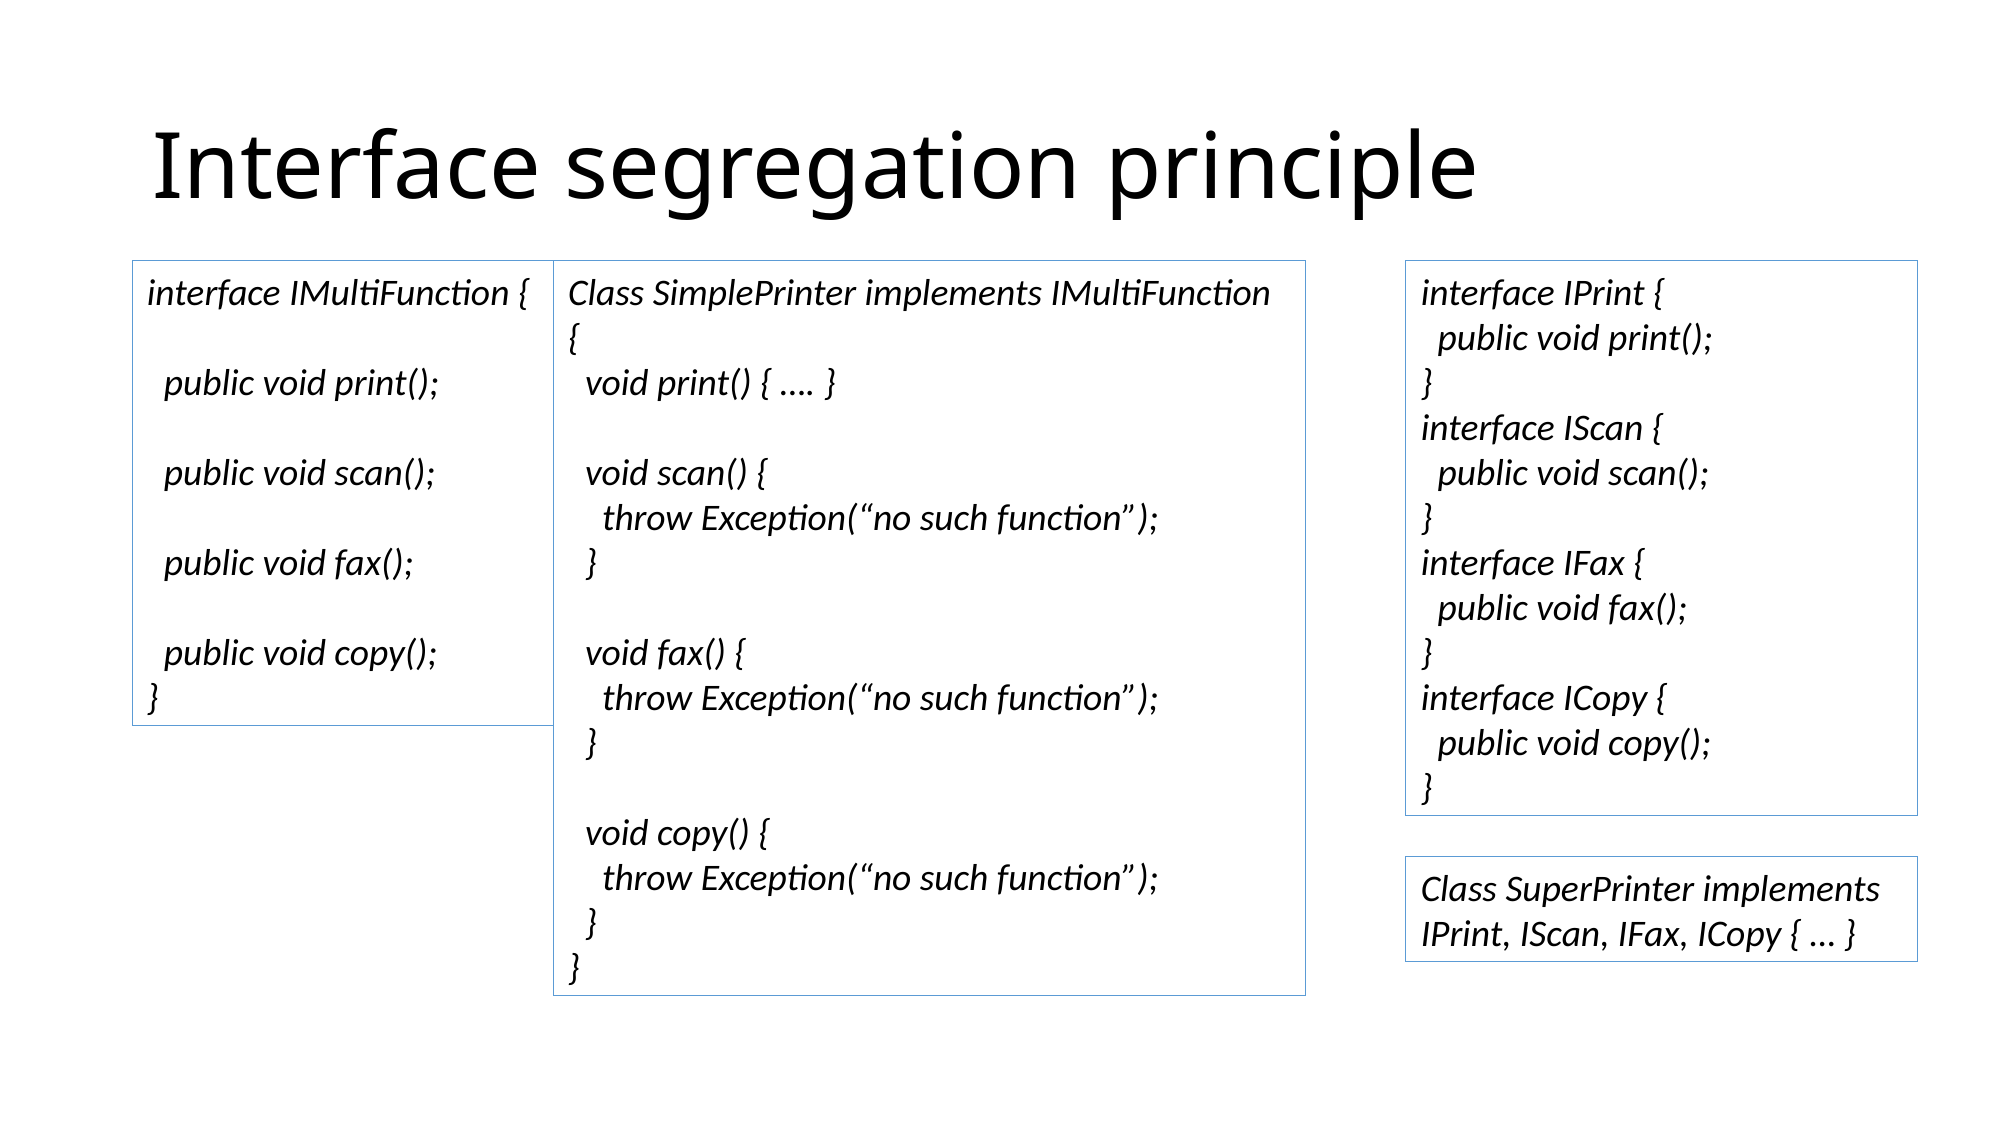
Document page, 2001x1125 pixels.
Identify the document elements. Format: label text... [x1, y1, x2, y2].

text_box Class SimplePrinter implements IMultiFunction { void print() { …. } void scan() { throw Exception(“no such function”); } void fax() { throw Exception(“no such function”); } void copy() { throw Exception(“no such function”); } } [553, 260, 1306, 996]
text_box interface IPrint { public void print(); } interface IScan { public void scan(); } interface IFax { public void fax(); } interface ICopy { public void copy(); } [1405, 260, 1918, 816]
text_box Class SuperPrinter implements IPrint, IScan, IFax, ICopy { … } [1405, 856, 1918, 962]
title Interface segregation principle [137, 59, 1863, 278]
text_box interface IMultiFunction { public void print(); public void scan(); public void fax(); public void copy(); } [132, 260, 553, 726]
